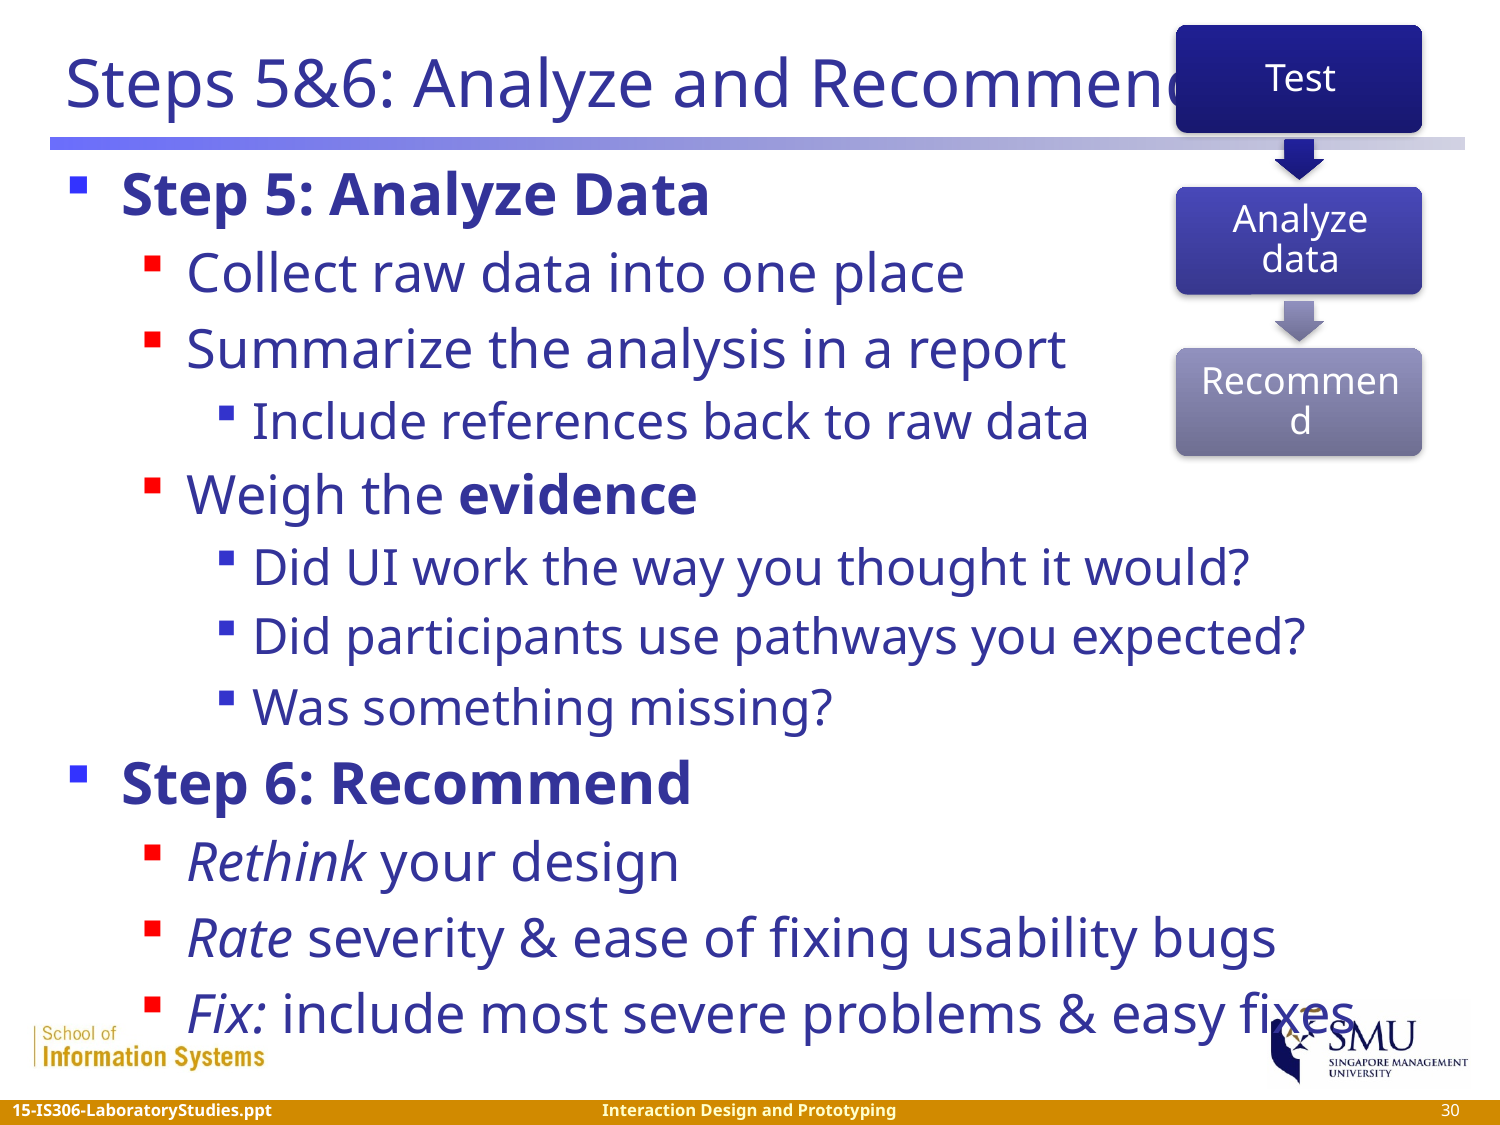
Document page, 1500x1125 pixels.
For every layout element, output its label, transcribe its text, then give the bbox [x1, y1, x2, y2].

list Step 5: Analyze Data Collect raw data into one place Summarize the analysis in a report Include references back to raw data Weigh the evidence Did UI work the way you thought it would? Did participants use pathways you expected? Was something missing? Step 6: Recommend Rethink your design Rate severity & ease of fixing usability bugs Fix: include most severe problems & easy fixes [50, 149, 1463, 1063]
title Steps 5&6: Analyze and Recommend [50, 24, 1126, 138]
slide_number 30 [1262, 1072, 1476, 1123]
footer Interaction Design and Prototyping [449, 1092, 1051, 1118]
picture [1267, 999, 1471, 1072]
picture [27, 1012, 268, 1073]
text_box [1127, 24, 1471, 457]
